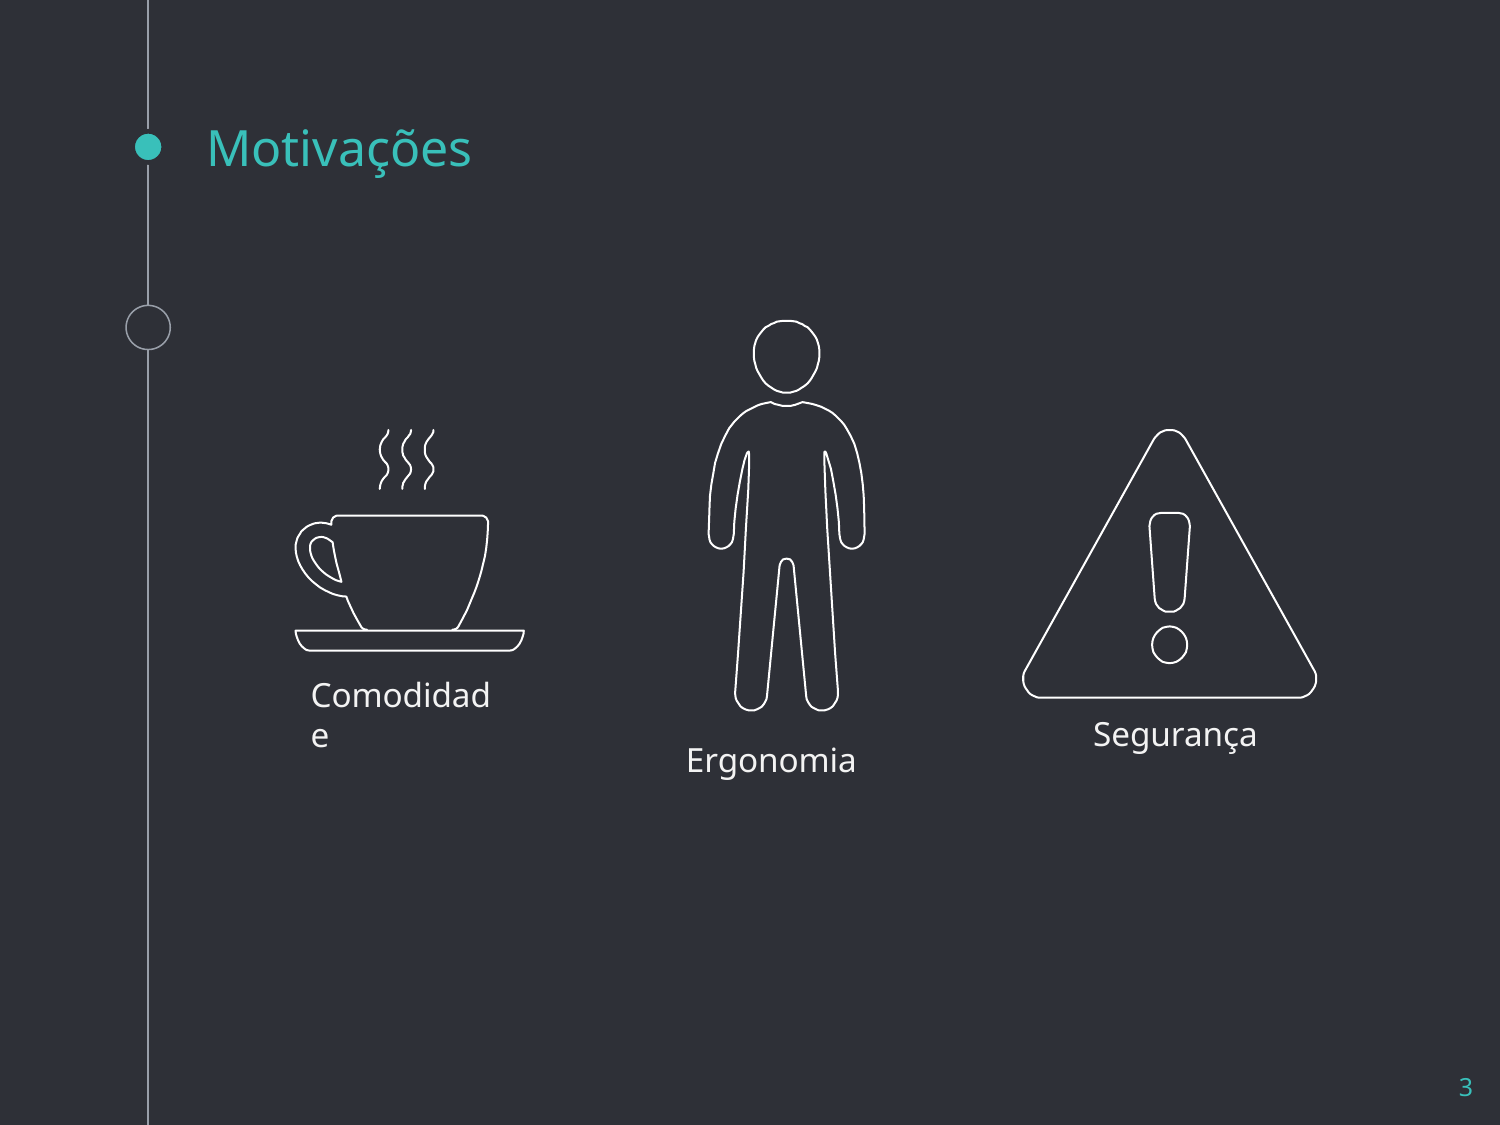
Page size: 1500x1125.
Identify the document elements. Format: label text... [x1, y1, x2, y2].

slide_number ‹#› [1398, 1056, 1489, 1125]
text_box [295, 429, 525, 651]
text_box Segurança [1078, 697, 1307, 774]
title Motivações [191, 115, 1317, 191]
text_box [708, 320, 865, 711]
text_box Ergonomia [670, 724, 903, 802]
text_box Comodidade [295, 659, 524, 736]
